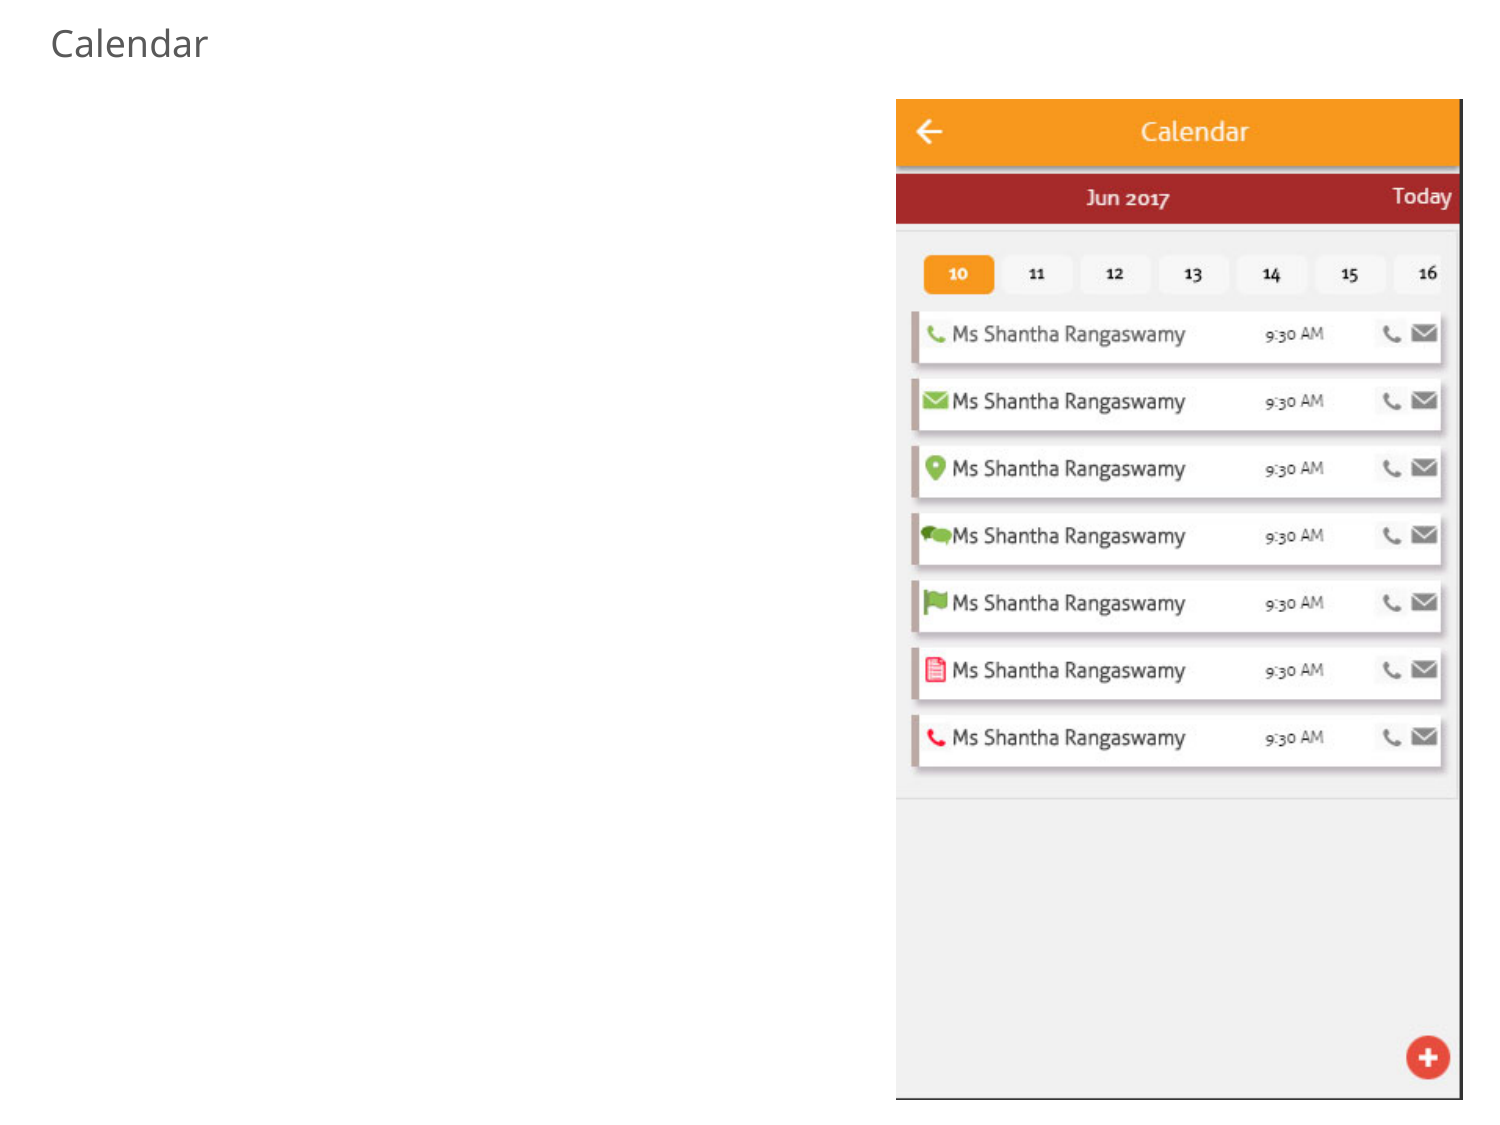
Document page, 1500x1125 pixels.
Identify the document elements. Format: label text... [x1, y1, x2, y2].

text_box Calendar [35, 12, 224, 73]
picture [896, 99, 1463, 1101]
